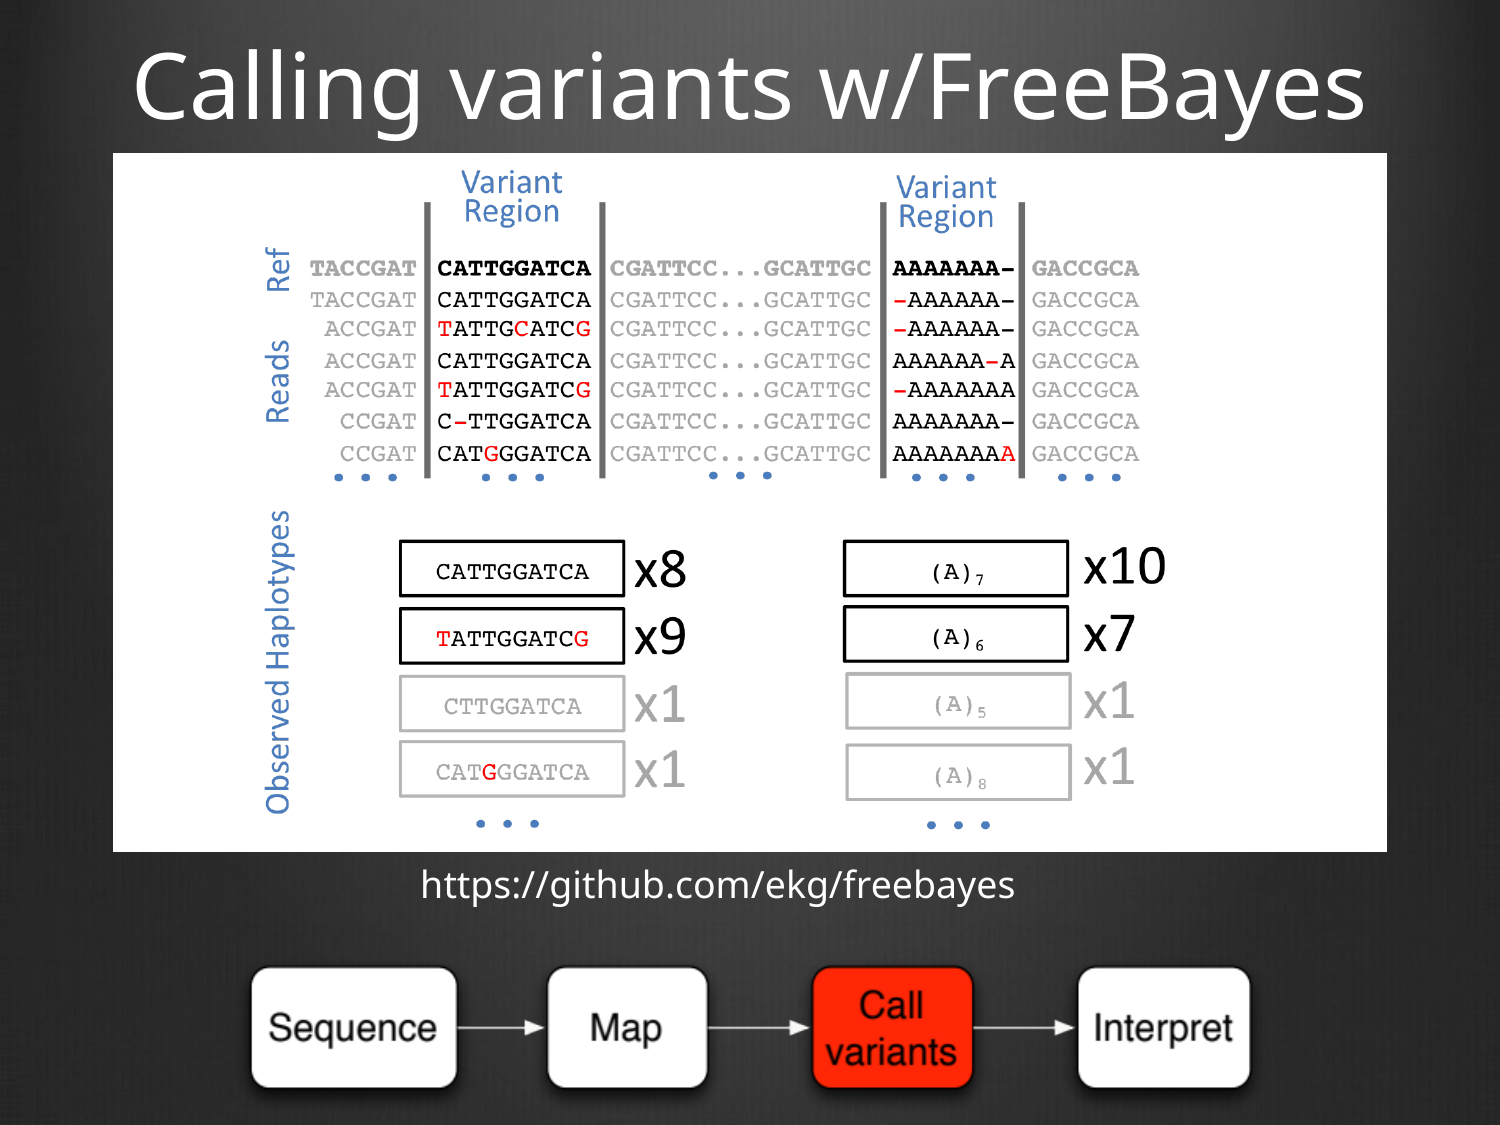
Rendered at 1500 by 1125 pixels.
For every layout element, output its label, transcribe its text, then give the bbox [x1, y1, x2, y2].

text_box https://github.com/ekg/freebayes [405, 894, 1031, 914]
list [112, 153, 1388, 852]
title Calling variants w/FreeBayes [112, 0, 1388, 153]
picture [226, 951, 1271, 1117]
